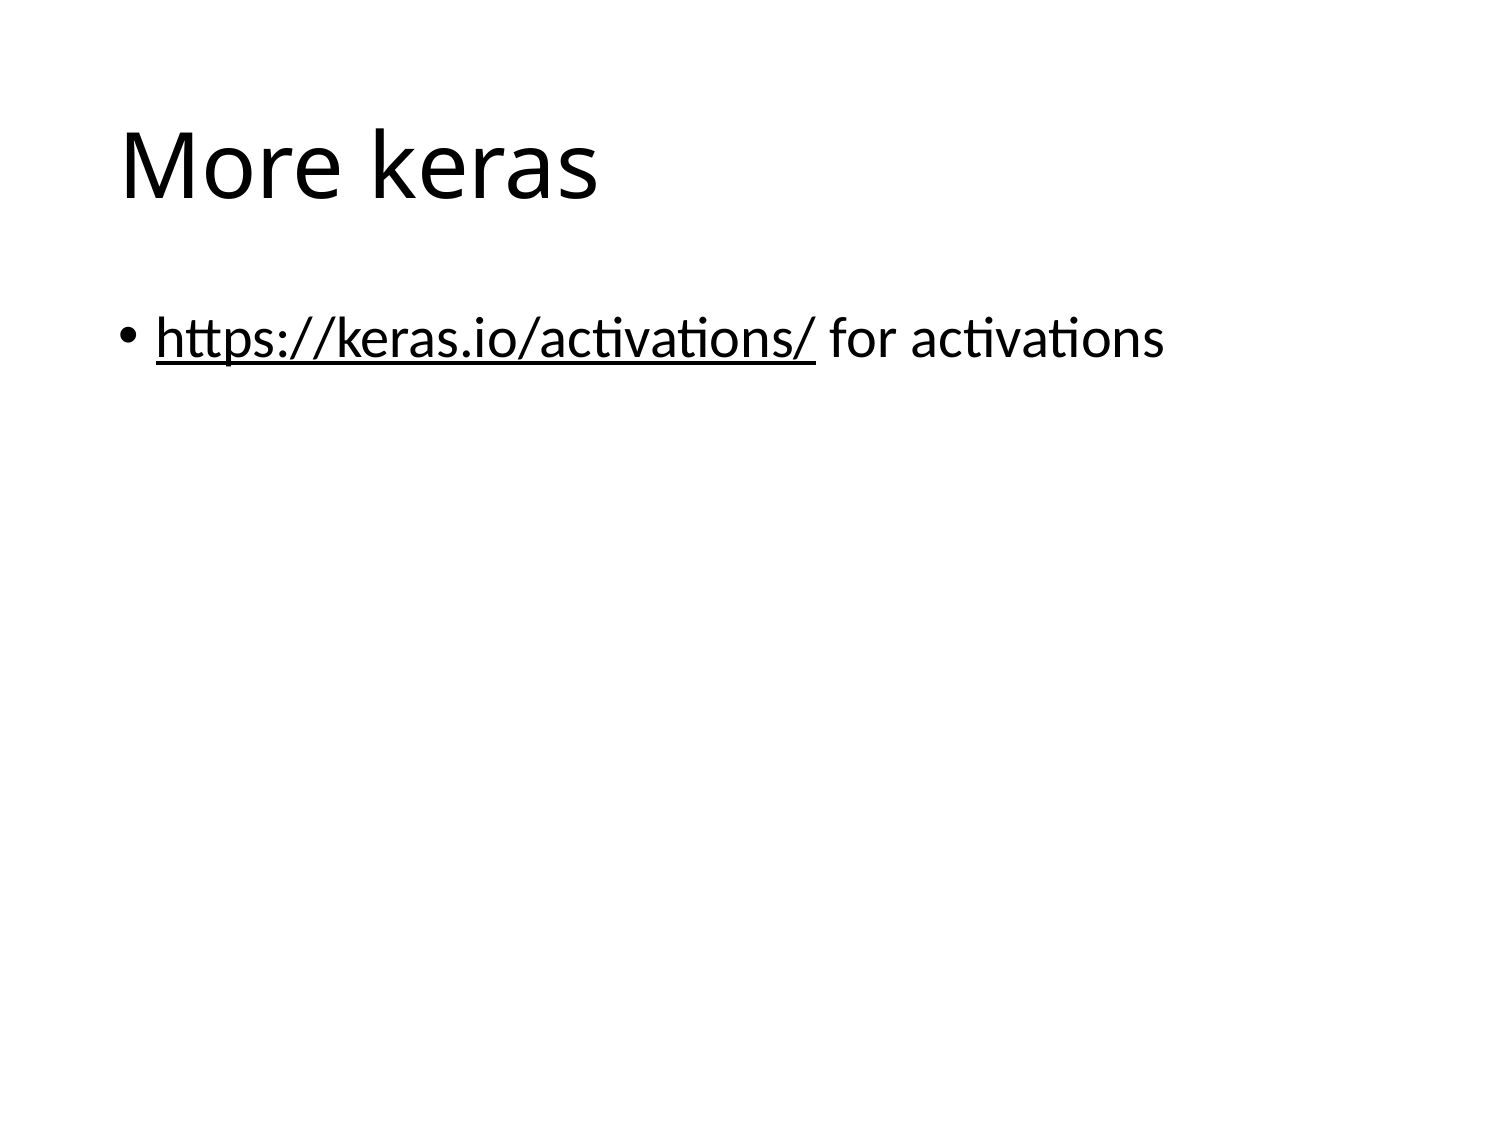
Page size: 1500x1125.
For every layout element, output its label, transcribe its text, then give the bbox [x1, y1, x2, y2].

title More keras [103, 59, 1397, 278]
list https://keras.io/activations/ for activations [103, 299, 1397, 1014]
